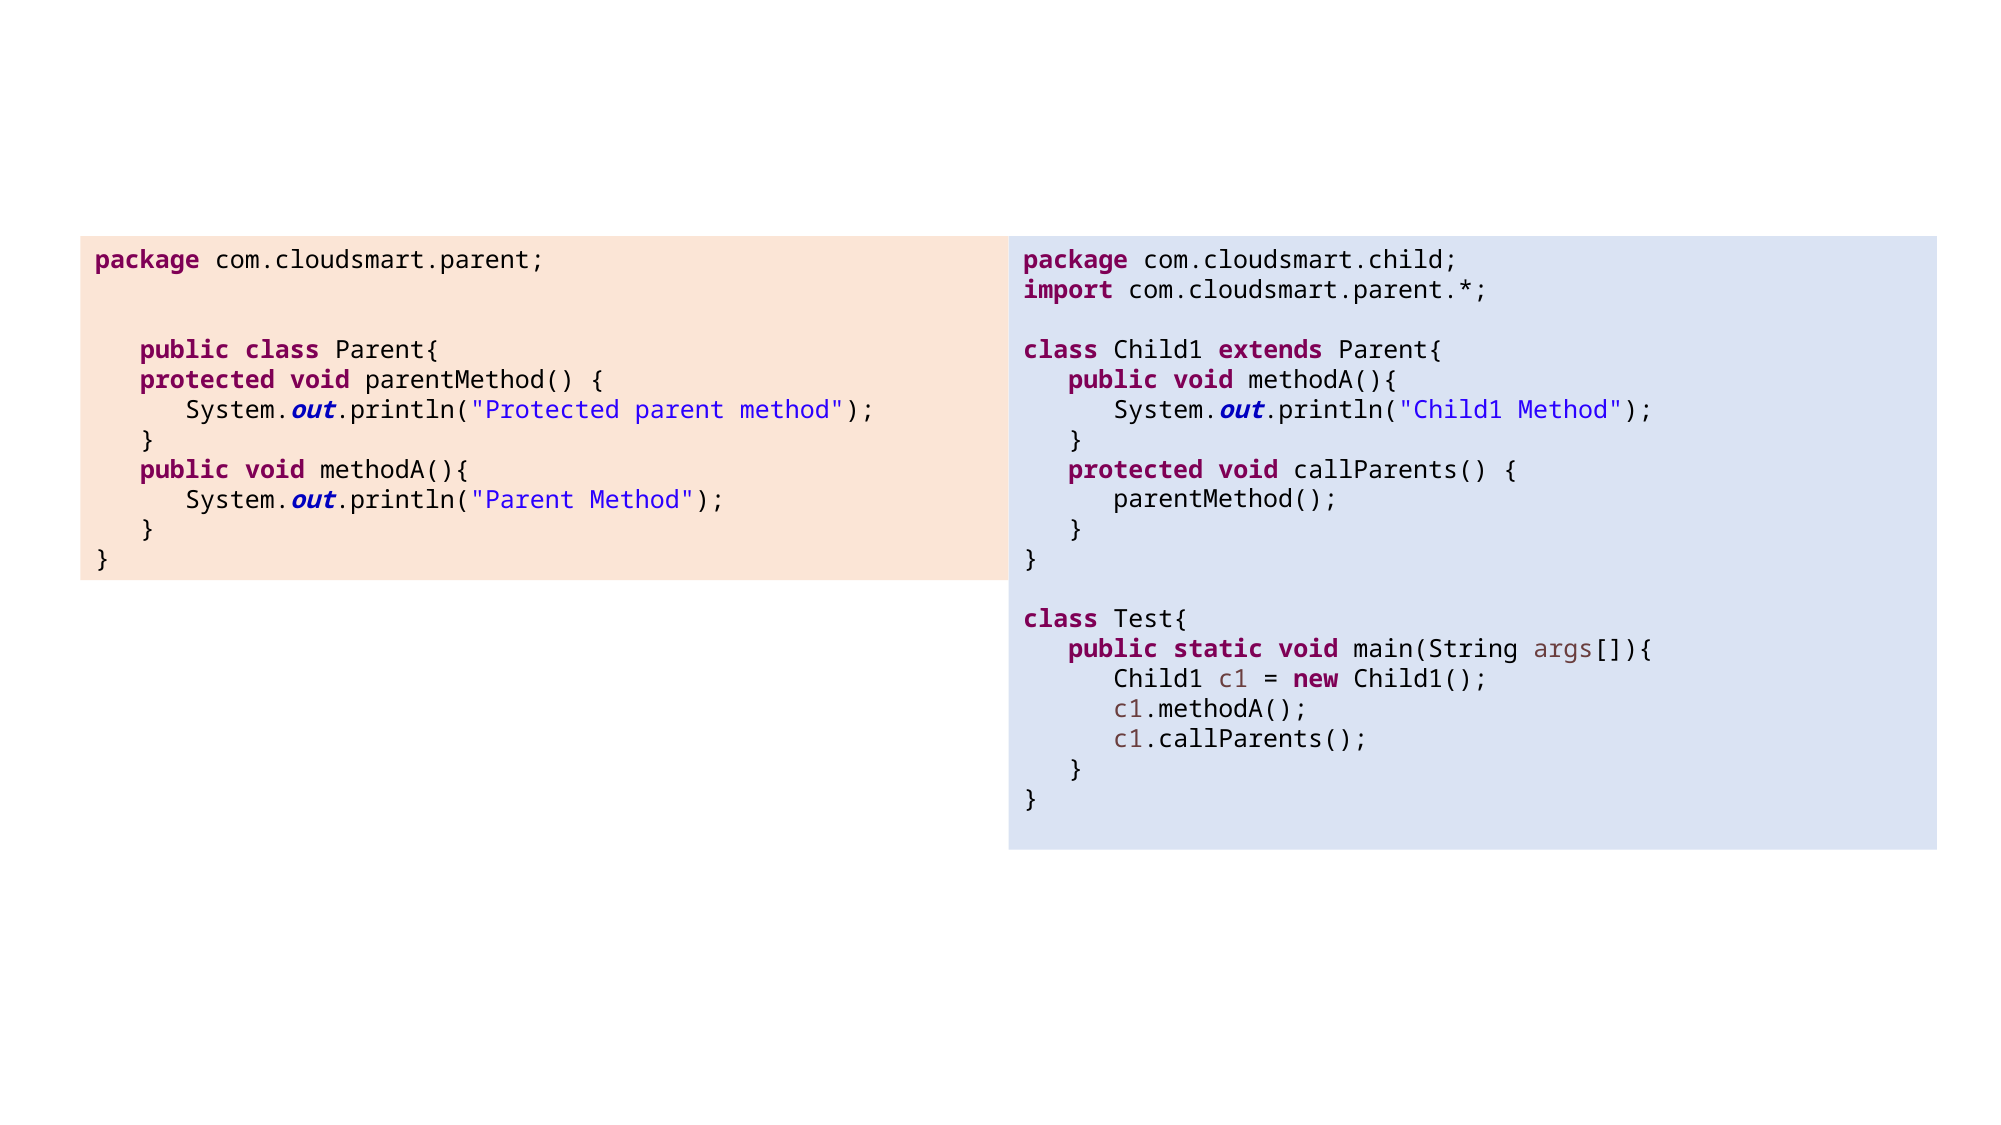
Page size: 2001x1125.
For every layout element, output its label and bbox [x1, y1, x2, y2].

text_box [80, 236, 1937, 858]
